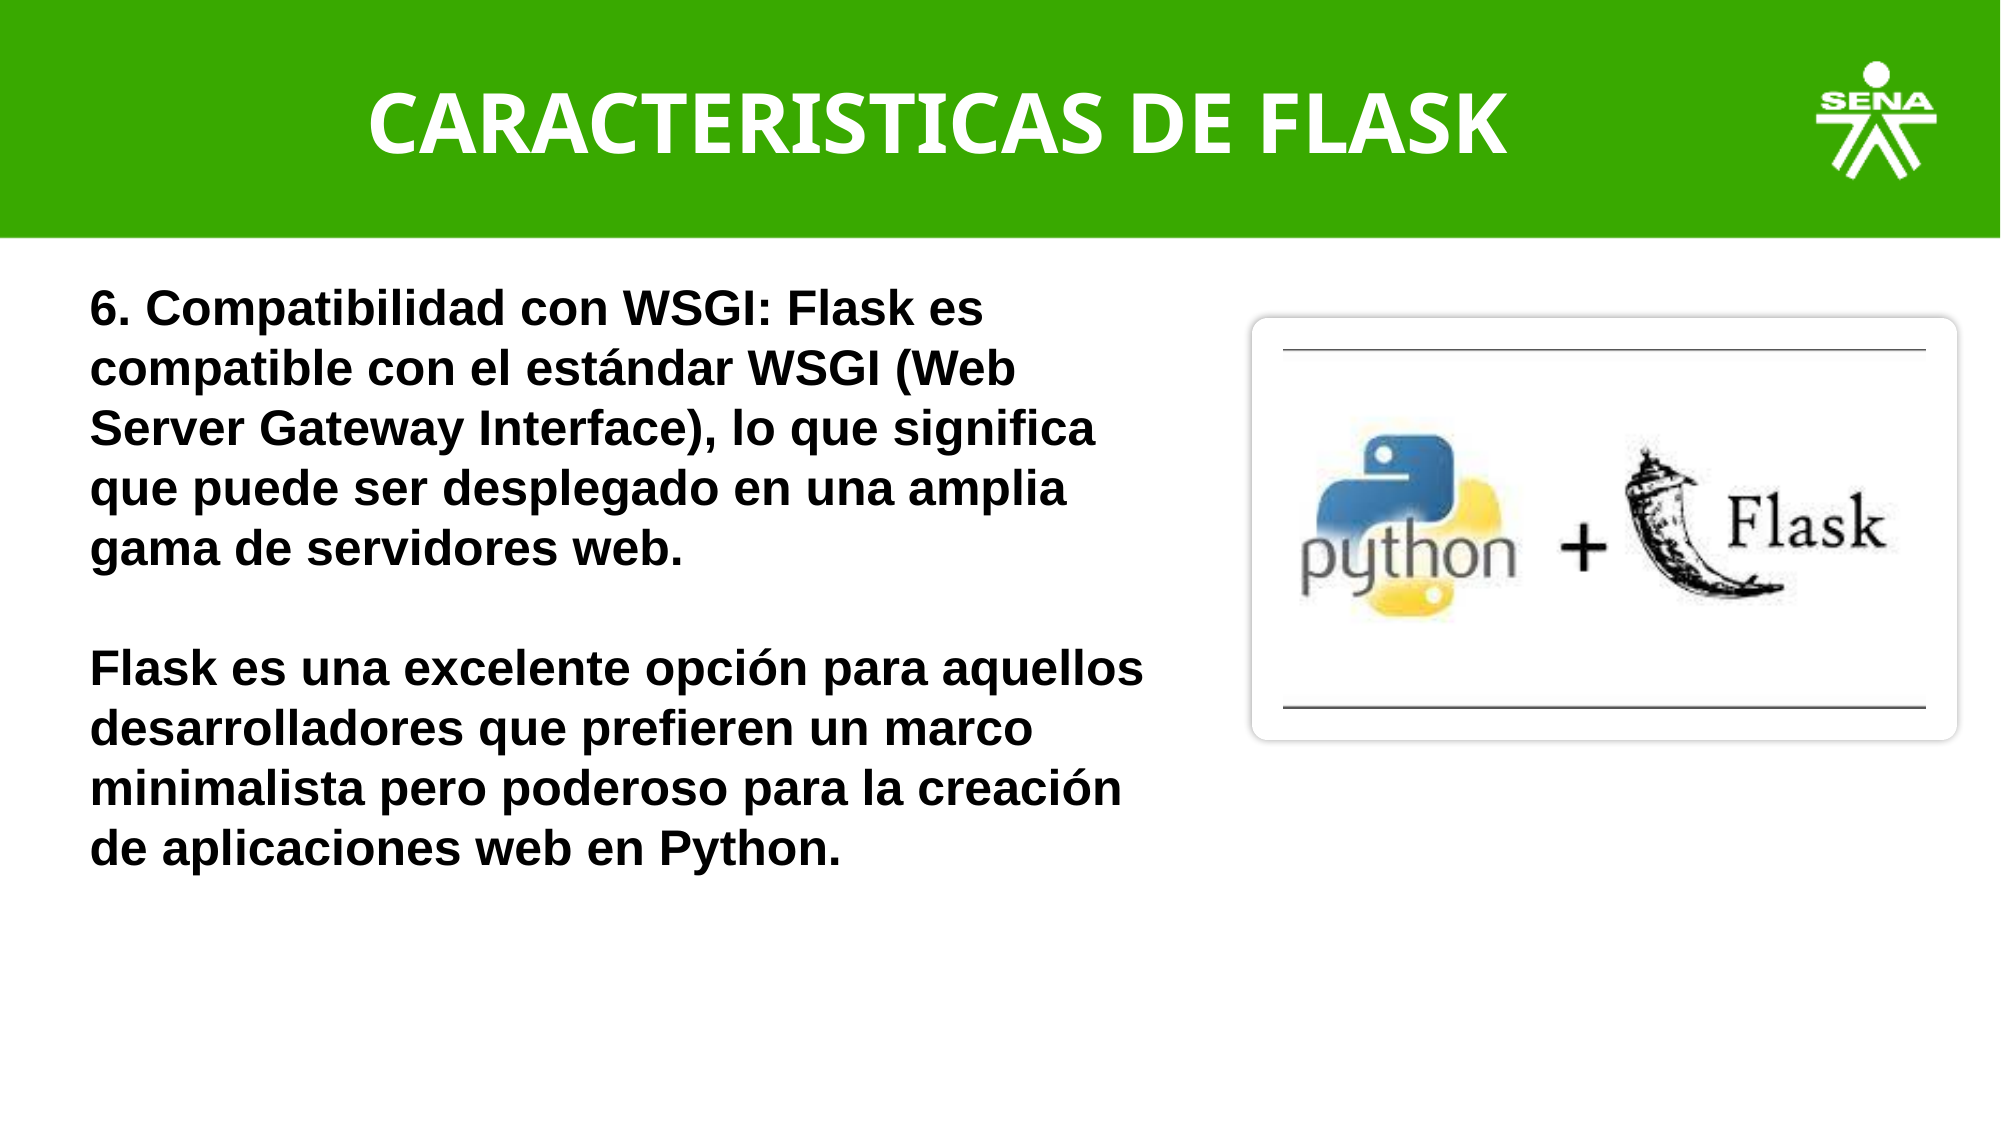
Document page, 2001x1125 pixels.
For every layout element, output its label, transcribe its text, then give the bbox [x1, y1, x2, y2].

text_box 6. Compatibilidad con WSGI: Flask es compatible con el estándar WSGI (Web Server Gateway Interface), lo que significa que puede ser desplegado en una amplia gama de servidores web. Flask es una excelente opción para aquellos desarrolladores que prefieren un marco minimalista pero poderoso para la creación de aplicaciones web en Python. [74, 268, 1198, 1073]
title CARACTERISTICAS DE FLASK [74, 18, 1800, 236]
picture [0, 0, 2001, 1125]
